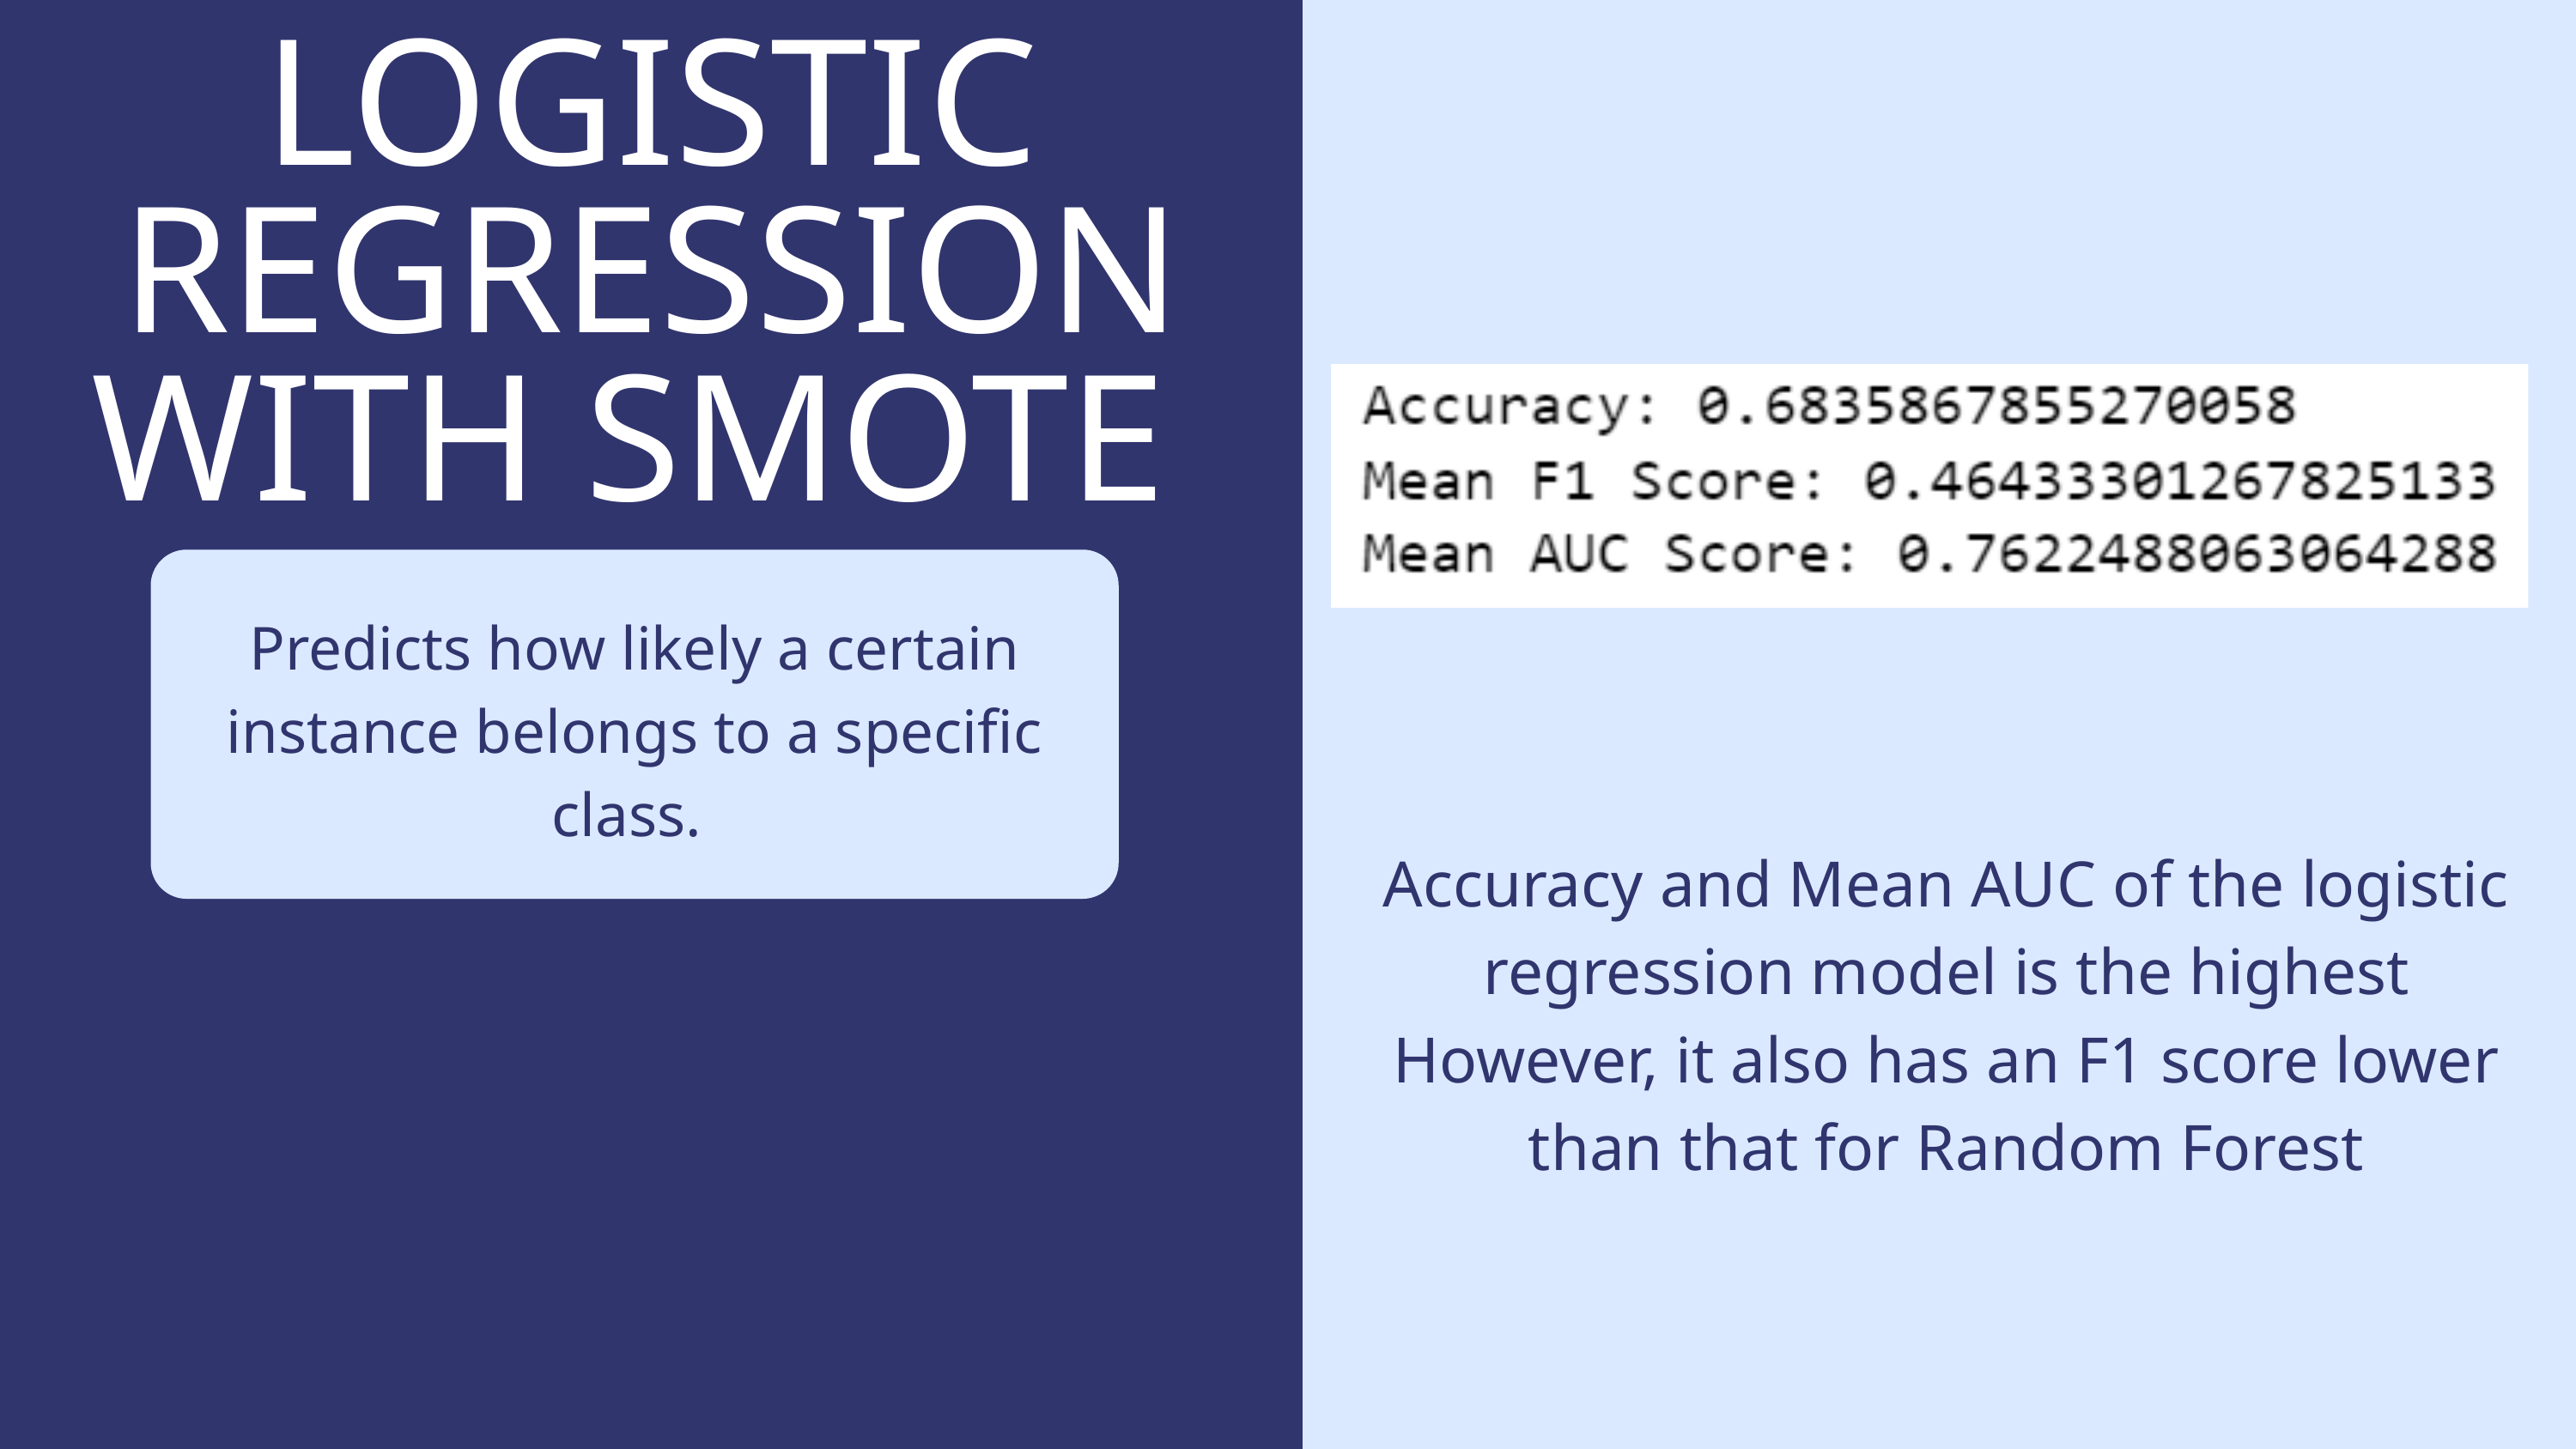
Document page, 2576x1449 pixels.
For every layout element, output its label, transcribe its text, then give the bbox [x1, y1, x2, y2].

text_box Accuracy and Mean AUC of the logistic regression model is the highest However, it also has an F1 score lower than that for Random Forest [1331, 832, 2562, 1183]
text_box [150, 549, 1119, 900]
text_box [1331, 364, 2529, 608]
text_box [0, 0, 1303, 1449]
